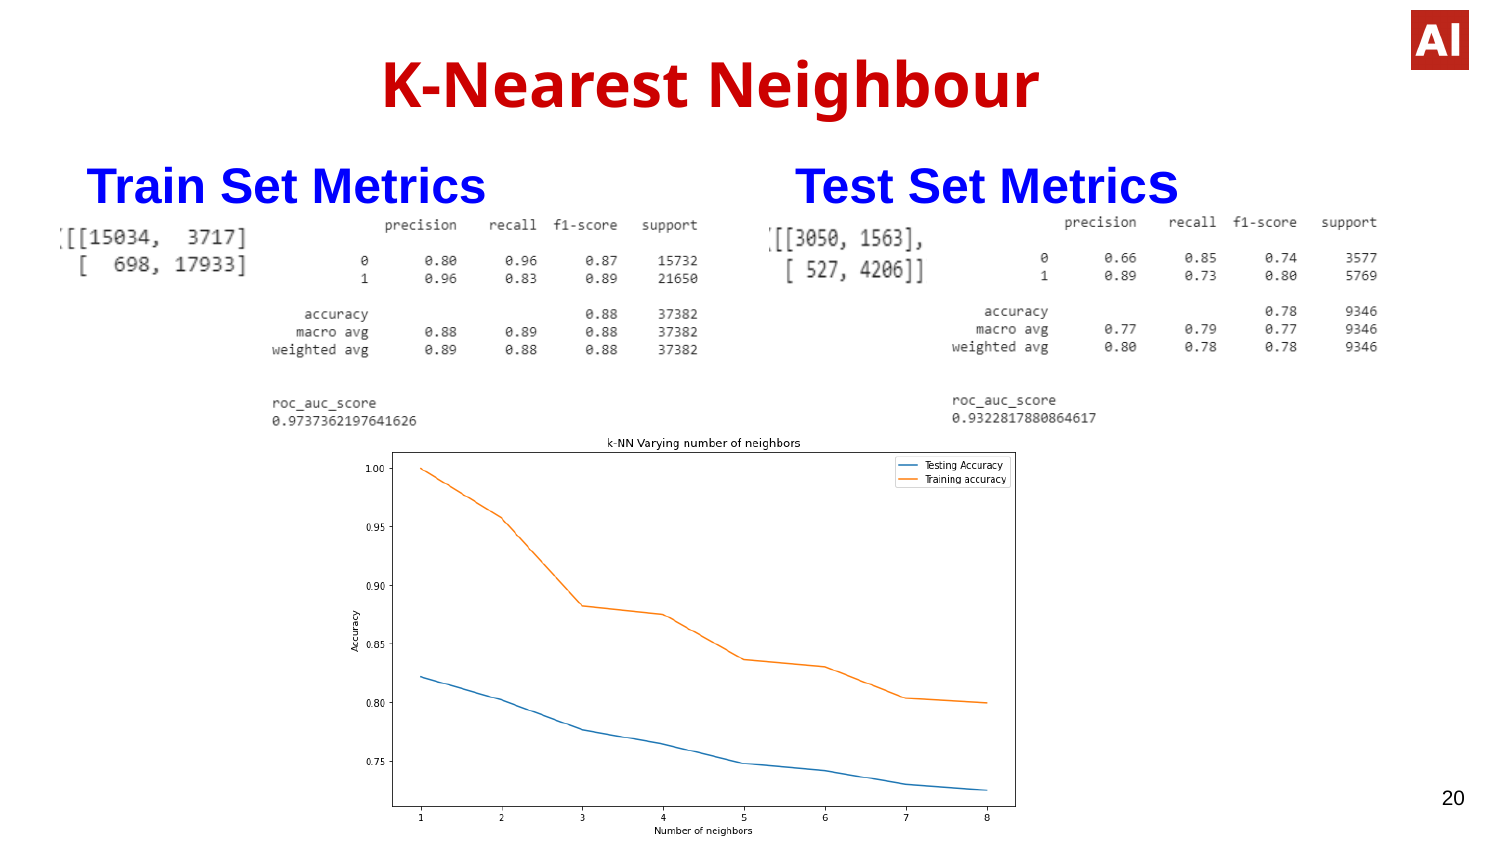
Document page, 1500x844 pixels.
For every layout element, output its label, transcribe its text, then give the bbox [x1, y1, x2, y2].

picture [1411, 10, 1469, 70]
text_box Train Set Metrics Test Set Metrics [71, 130, 1454, 231]
title K-Nearest Neighbour [9, 29, 1331, 118]
slide_number 20 [1389, 764, 1480, 830]
picture [60, 207, 1418, 844]
